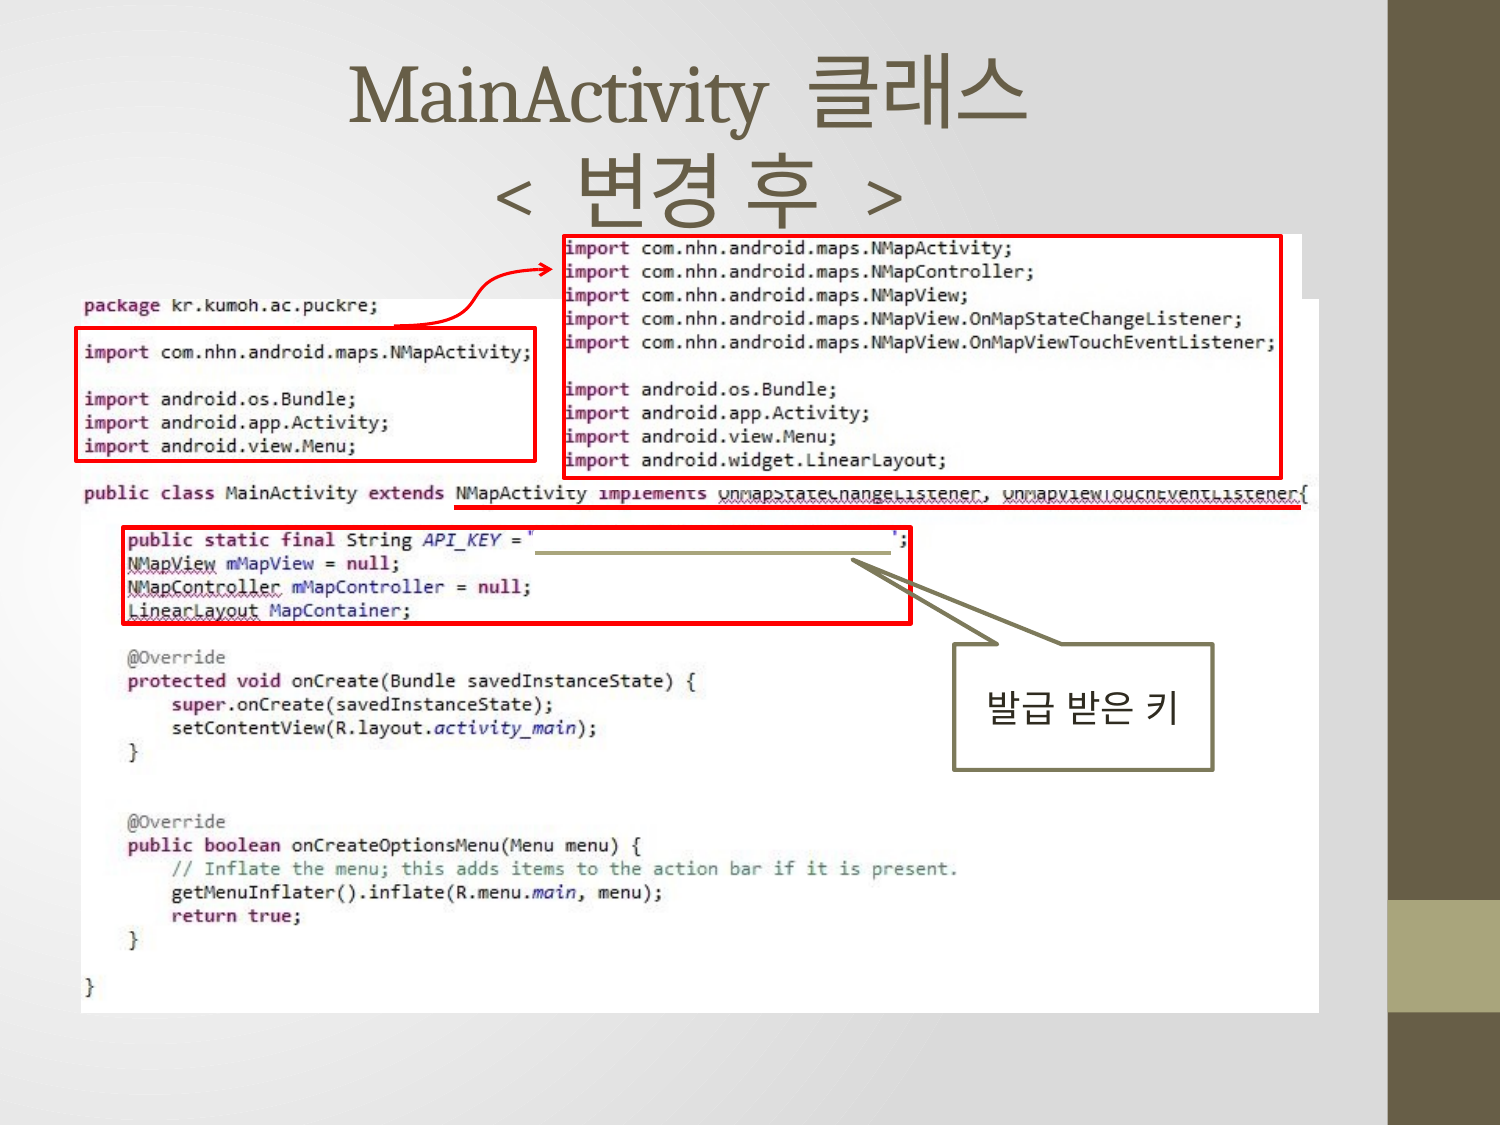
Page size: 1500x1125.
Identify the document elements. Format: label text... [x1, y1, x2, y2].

picture [563, 233, 1302, 491]
text_box [74, 326, 78, 463]
title MainActivity 클래스 < 변경 후 > [75, 45, 1325, 233]
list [80, 299, 1320, 1013]
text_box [393, 268, 554, 327]
